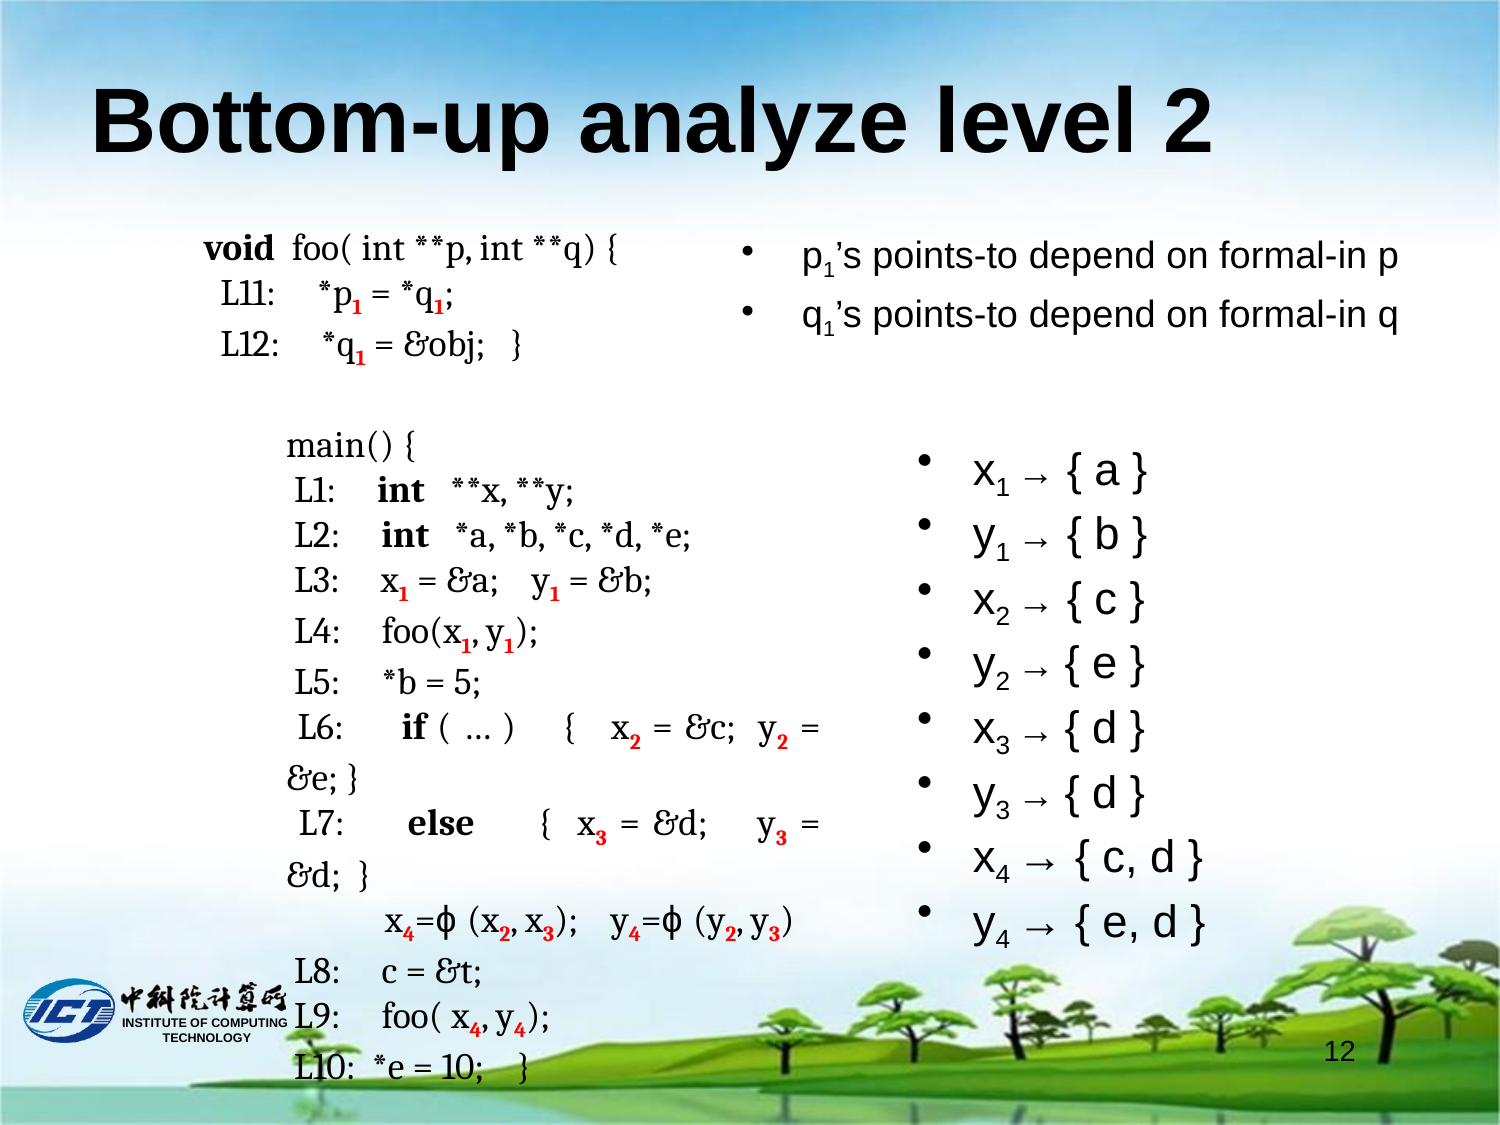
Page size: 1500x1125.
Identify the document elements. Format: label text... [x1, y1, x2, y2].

text_box x1 → { a } y1 → { b } x2 → { c } y2 → { e } x3 → { d } y3 → { d } x4 → { c, d } y4 → { e, d } [902, 433, 1243, 961]
title Bottom-up analyze level 2 [74, 44, 1426, 188]
text_box [68, 384, 1444, 963]
slide_number 12 [1074, 1024, 1372, 1103]
text_box main() { L1: int **x, **y; L2: int *a, *b, *c, *d, *e; L3: x1 = &a; y1 = &b; L4: foo(x1, y1); L5: *b = 5; L6: if ( … ) { x2 = &c; y2 = &e; } L7: else { x3 = &d; y3 = &d; } x4=ϕ (x2, x3); y4=ϕ (y2, y3) L8: c = &t; L9: foo( x4, y4); L10: *e = 10; } [210, 375, 821, 938]
list p1’s points-to depend on formal-in p q1’s points-to depend on formal-in q [726, 222, 1421, 352]
text_box void foo( int **p, int **q) { L11: *p1 = *q1; L12: *q1 = &obj; } [128, 222, 680, 387]
picture [0, 0, 1500, 1125]
text_box [68, 197, 1444, 378]
